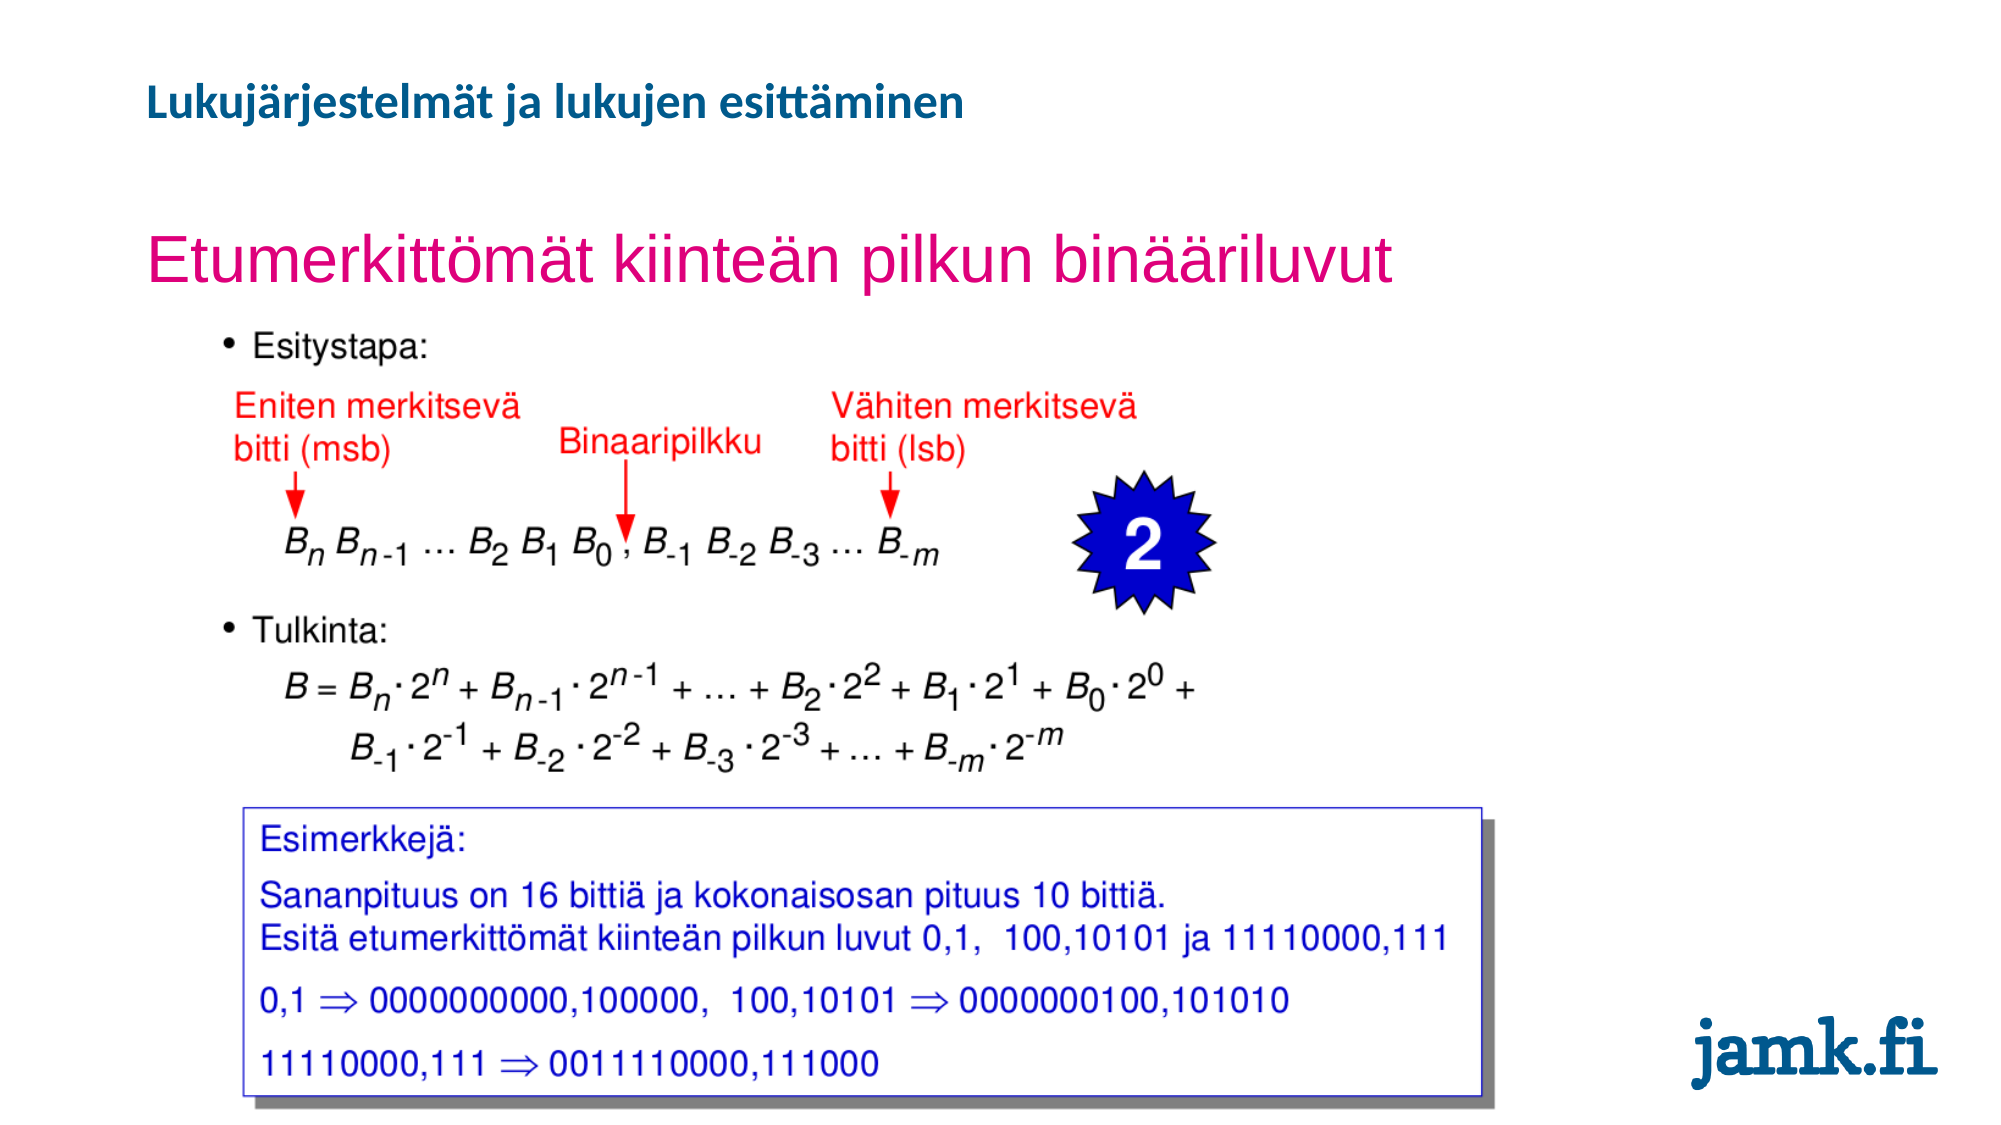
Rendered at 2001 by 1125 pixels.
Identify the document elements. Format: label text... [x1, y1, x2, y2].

title Lukujärjestelmät ja lukujen esittäminen [131, 68, 1886, 199]
subtitle Etumerkittömät kiinteän pilkun binääriluvut [131, 208, 1886, 315]
picture [219, 324, 1502, 1116]
picture [1674, 1011, 1957, 1094]
